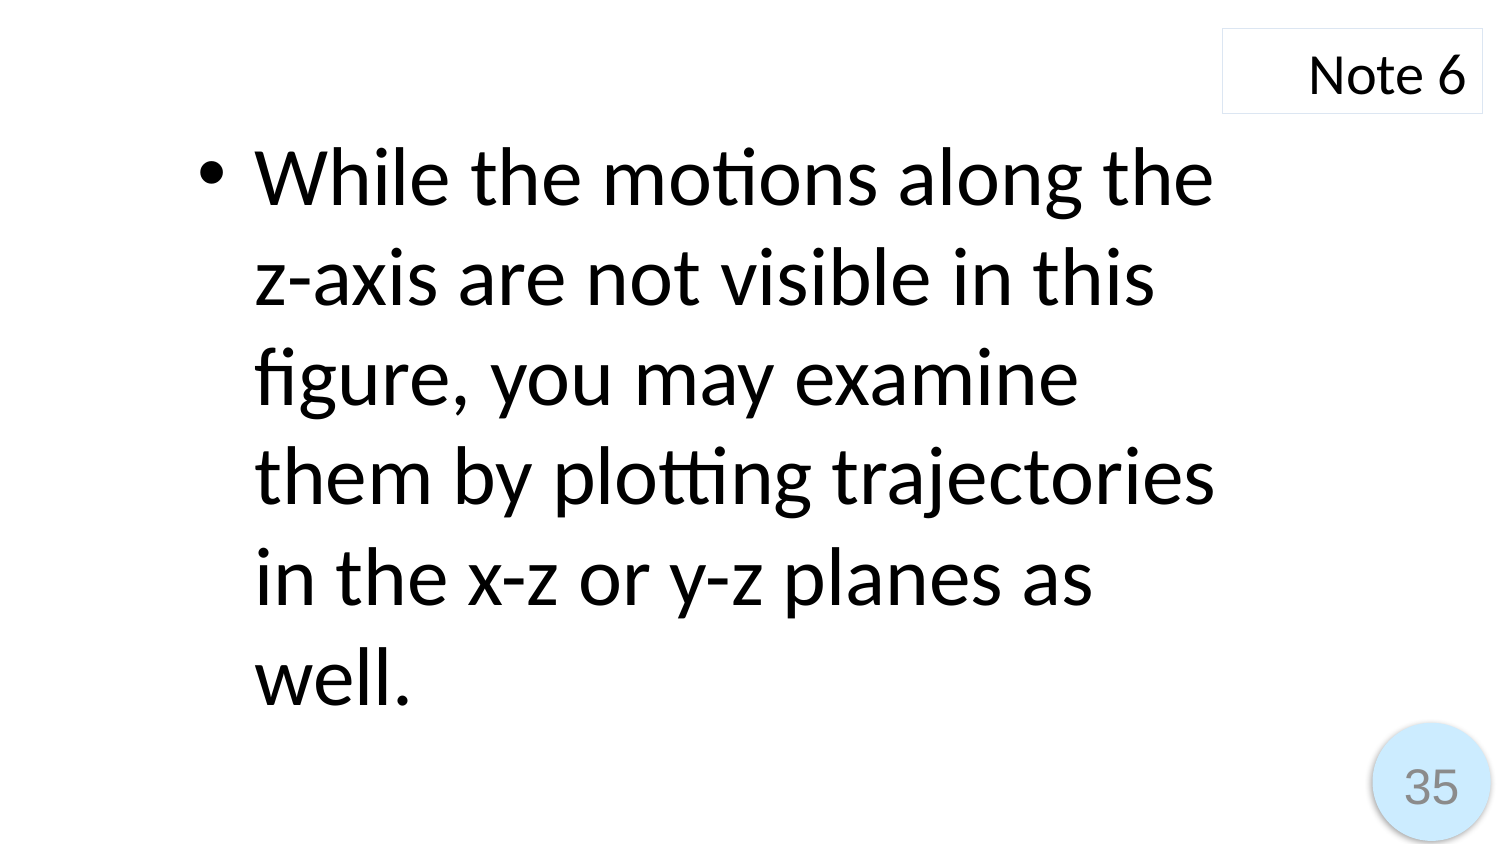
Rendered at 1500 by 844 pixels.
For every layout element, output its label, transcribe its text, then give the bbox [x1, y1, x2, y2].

slide_number 35 [1372, 762, 1491, 807]
list While the motions along the z-axis are not visible in this figure, you may examine them by plotting trajectories in the x-z or y-z planes as well. [183, 114, 1235, 824]
text_box Note 6 [1222, 28, 1483, 114]
